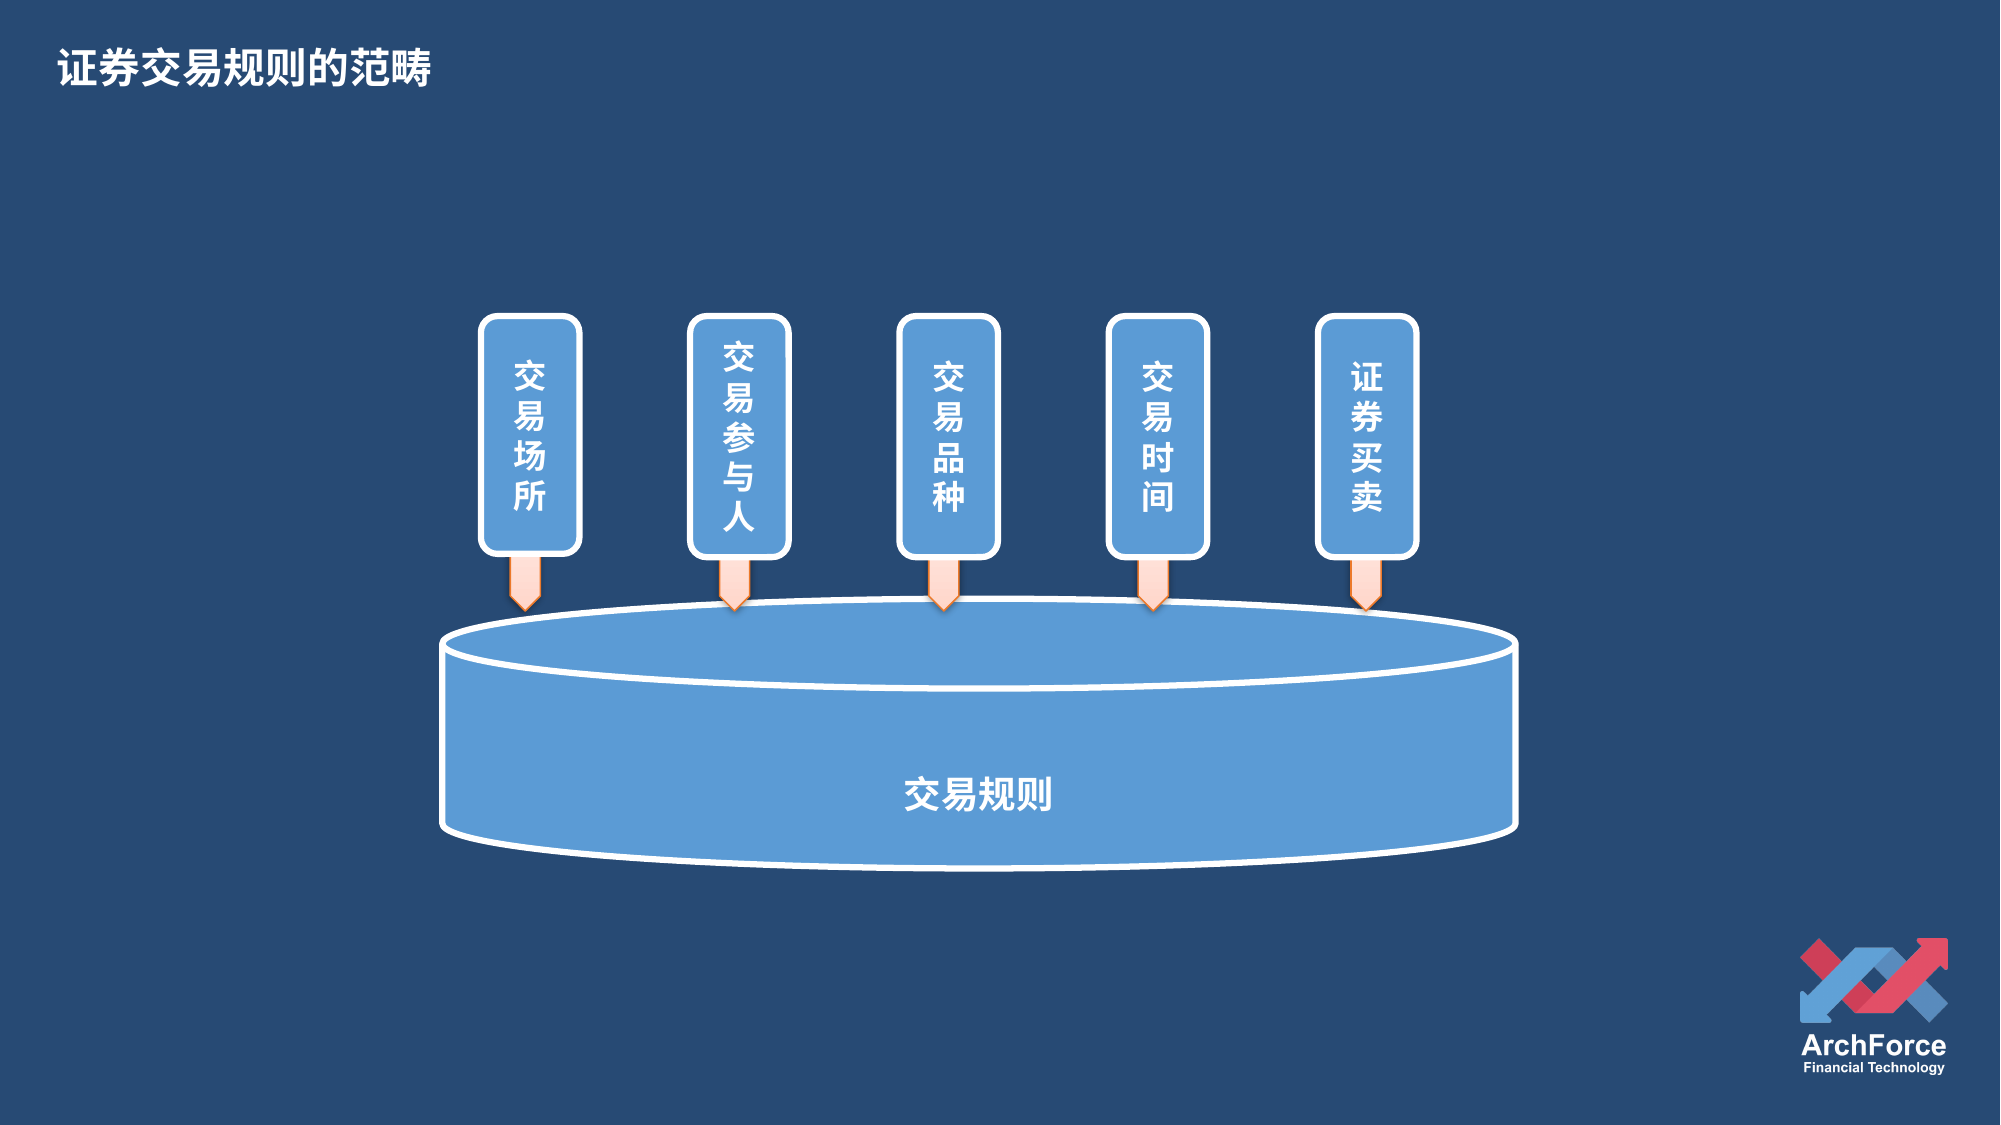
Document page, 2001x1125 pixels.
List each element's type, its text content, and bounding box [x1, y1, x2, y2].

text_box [1317, 315, 1417, 612]
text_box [1108, 315, 1208, 612]
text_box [480, 315, 580, 612]
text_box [689, 315, 789, 612]
picture [1800, 938, 1948, 1075]
text_box 交易规则 [442, 598, 1516, 869]
text_box 证券交易规则的范畴 [12, 34, 478, 100]
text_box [899, 315, 999, 612]
